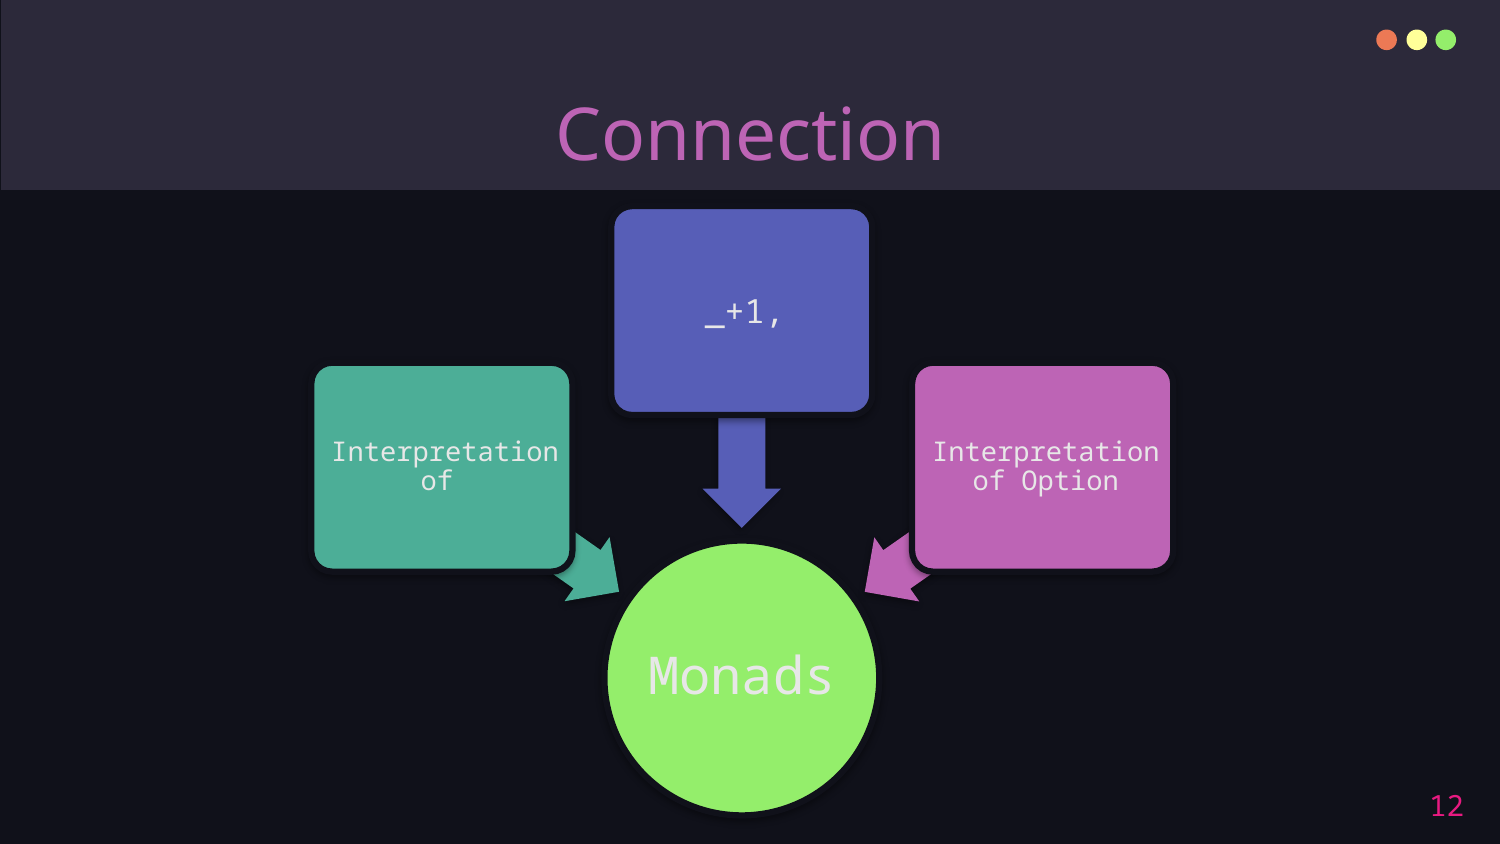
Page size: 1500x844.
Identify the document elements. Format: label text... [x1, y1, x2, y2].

text_box 12 [1414, 779, 1491, 840]
title Connection [118, 72, 1383, 167]
